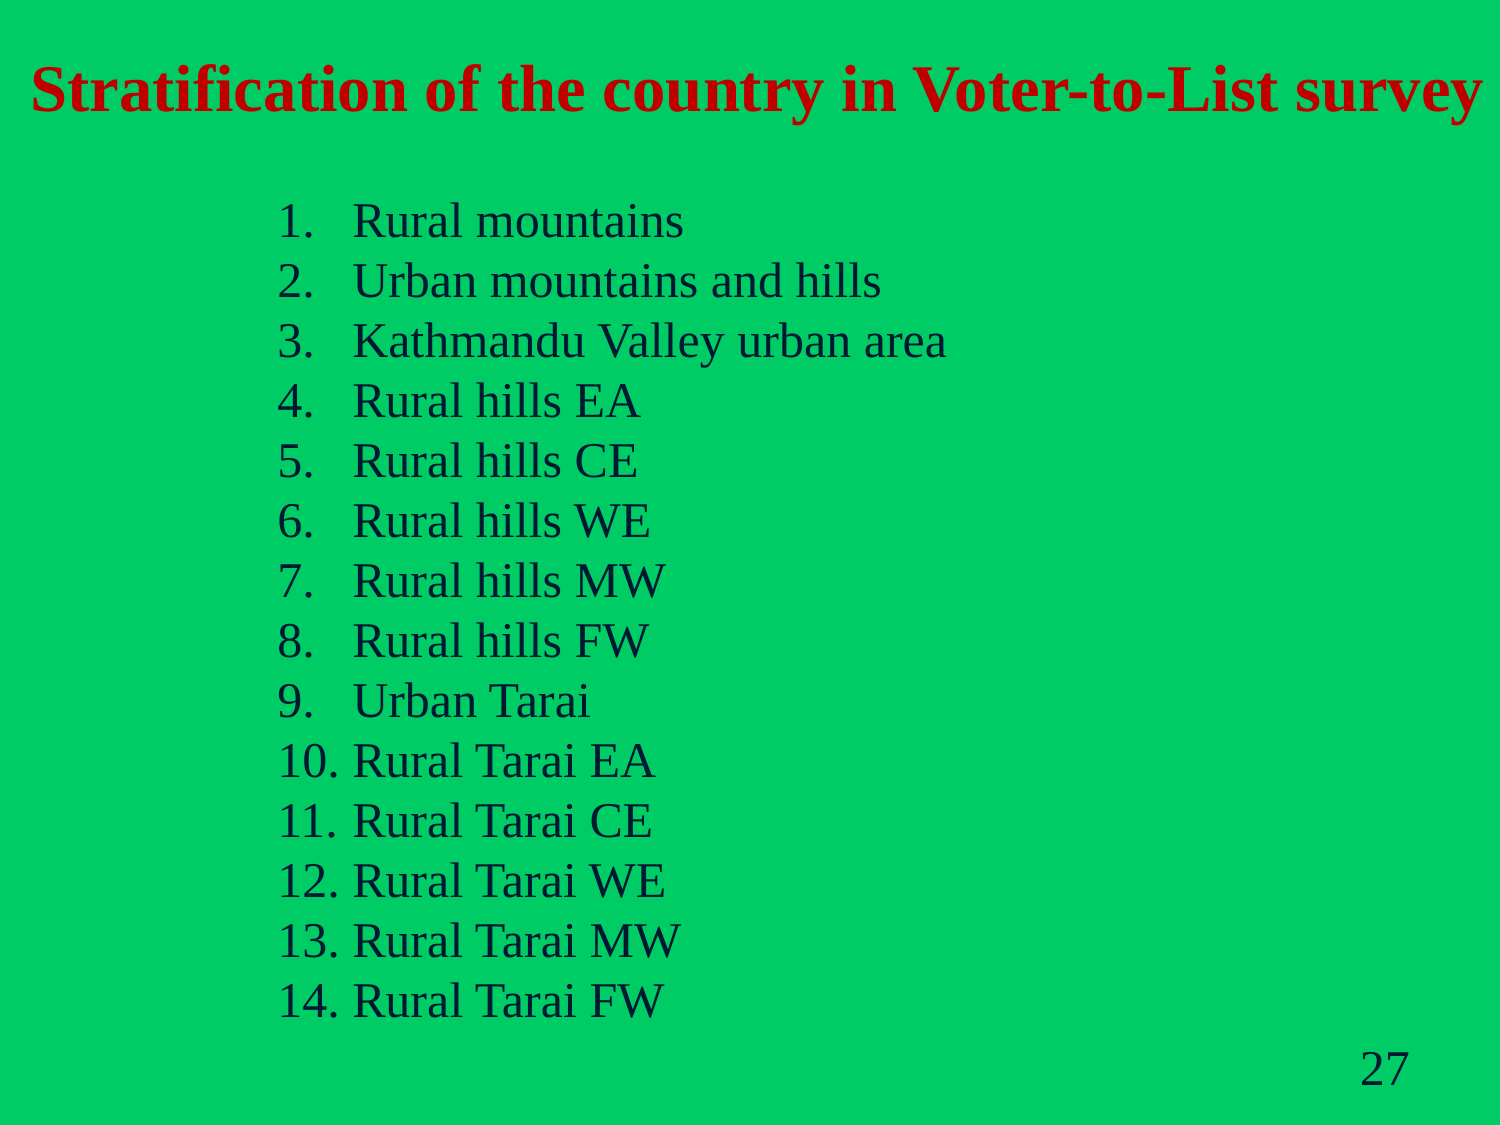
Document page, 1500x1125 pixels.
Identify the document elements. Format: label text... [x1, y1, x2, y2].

text_box Stratification of the country in Voter-to-List survey [15, 37, 1500, 133]
text_box Rural mountains Urban mountains and hills Kathmandu Valley urban area Rural hills EA Rural hills CE Rural hills WE Rural hills MW Rural hills FW Urban Tarai Rural Tarai EA Rural Tarai CE Rural Tarai WE Rural Tarai MW Rural Tarai FW [262, 180, 963, 1035]
slide_number 27 [1074, 1024, 1426, 1103]
